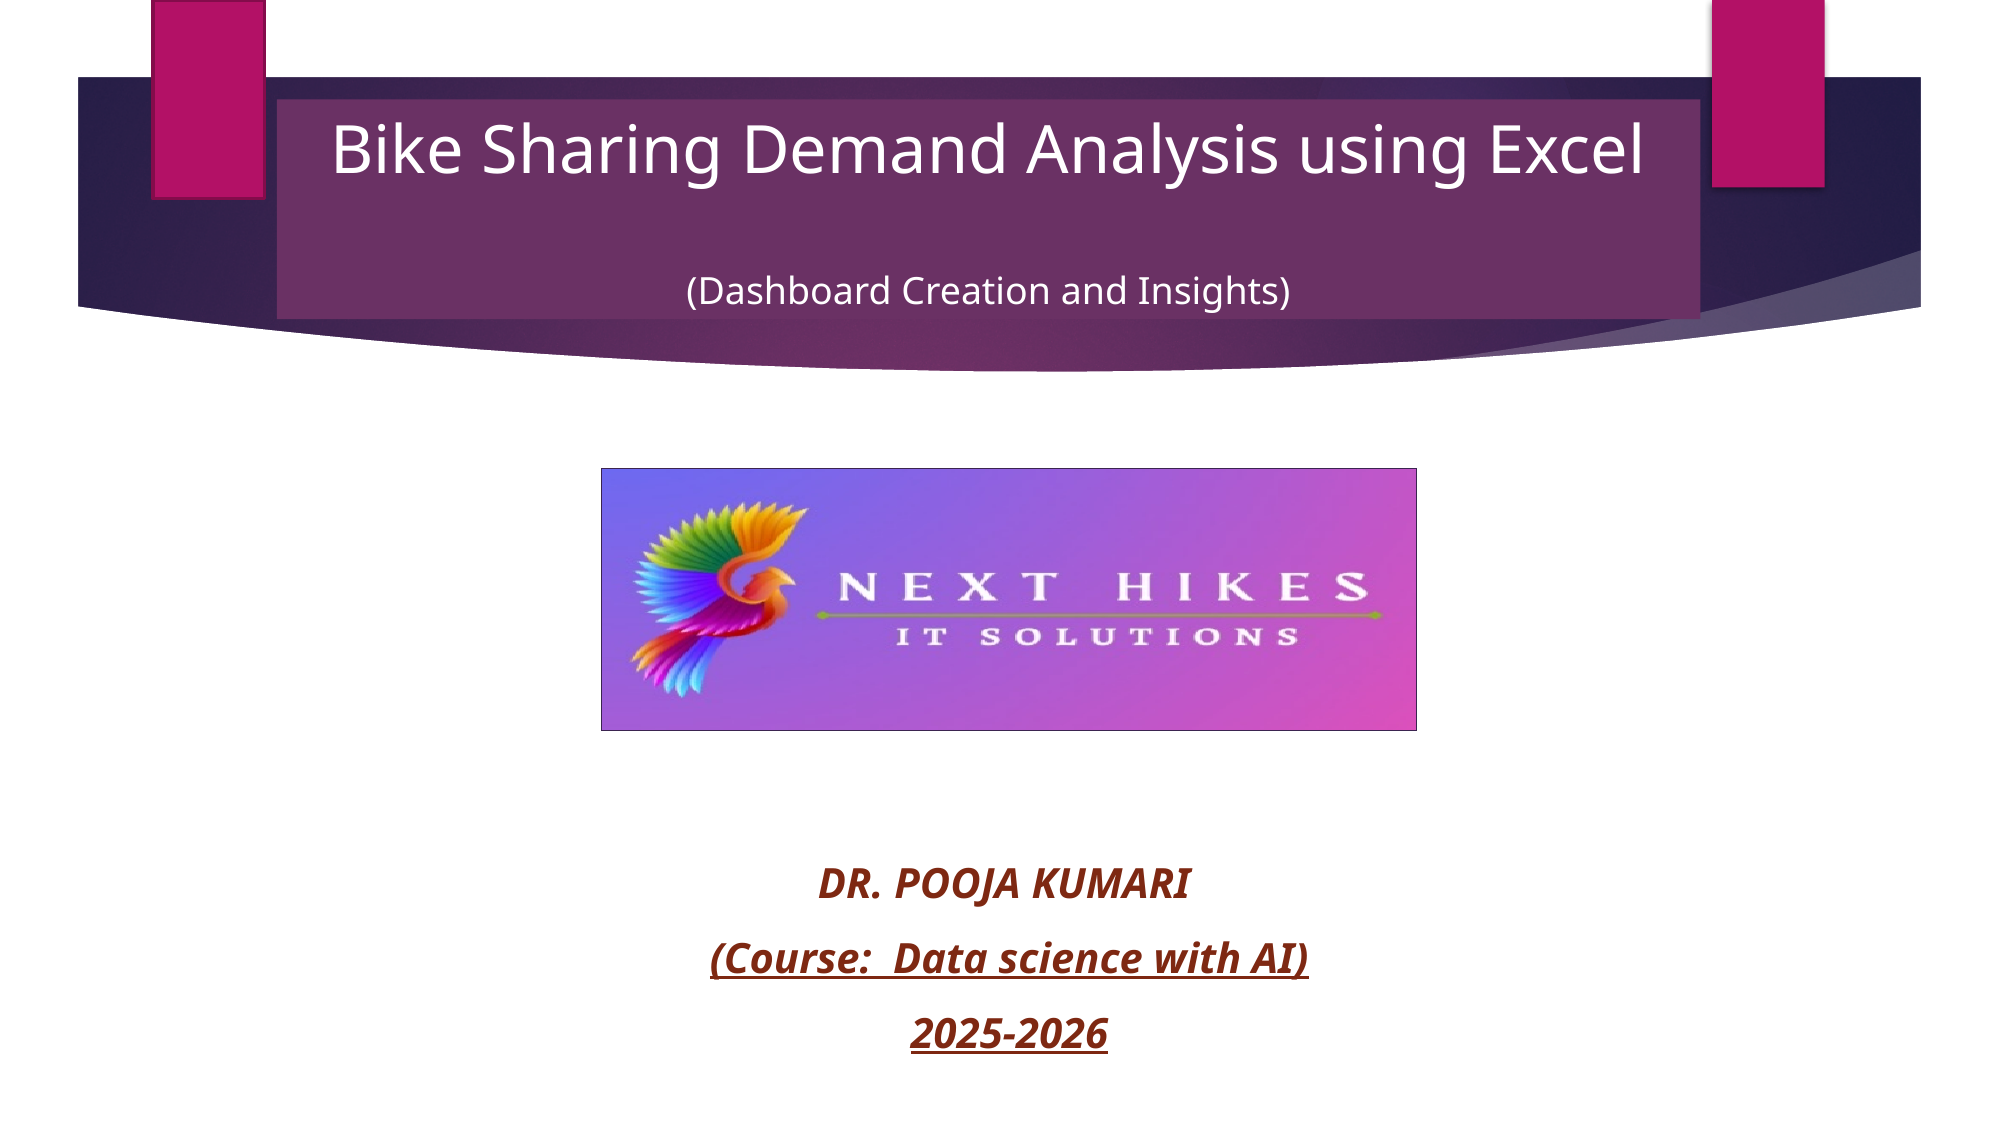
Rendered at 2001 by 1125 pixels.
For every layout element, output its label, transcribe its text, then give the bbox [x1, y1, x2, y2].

text_box [151, 0, 266, 200]
text_box DR. POOJA KUMARI (Course: Data science with AI) 2025-2026 [668, 824, 1351, 1064]
picture [601, 468, 1418, 731]
text_box Bike Sharing Demand Analysis using Excel (Dashboard Creation and Insights) [276, 99, 1701, 320]
